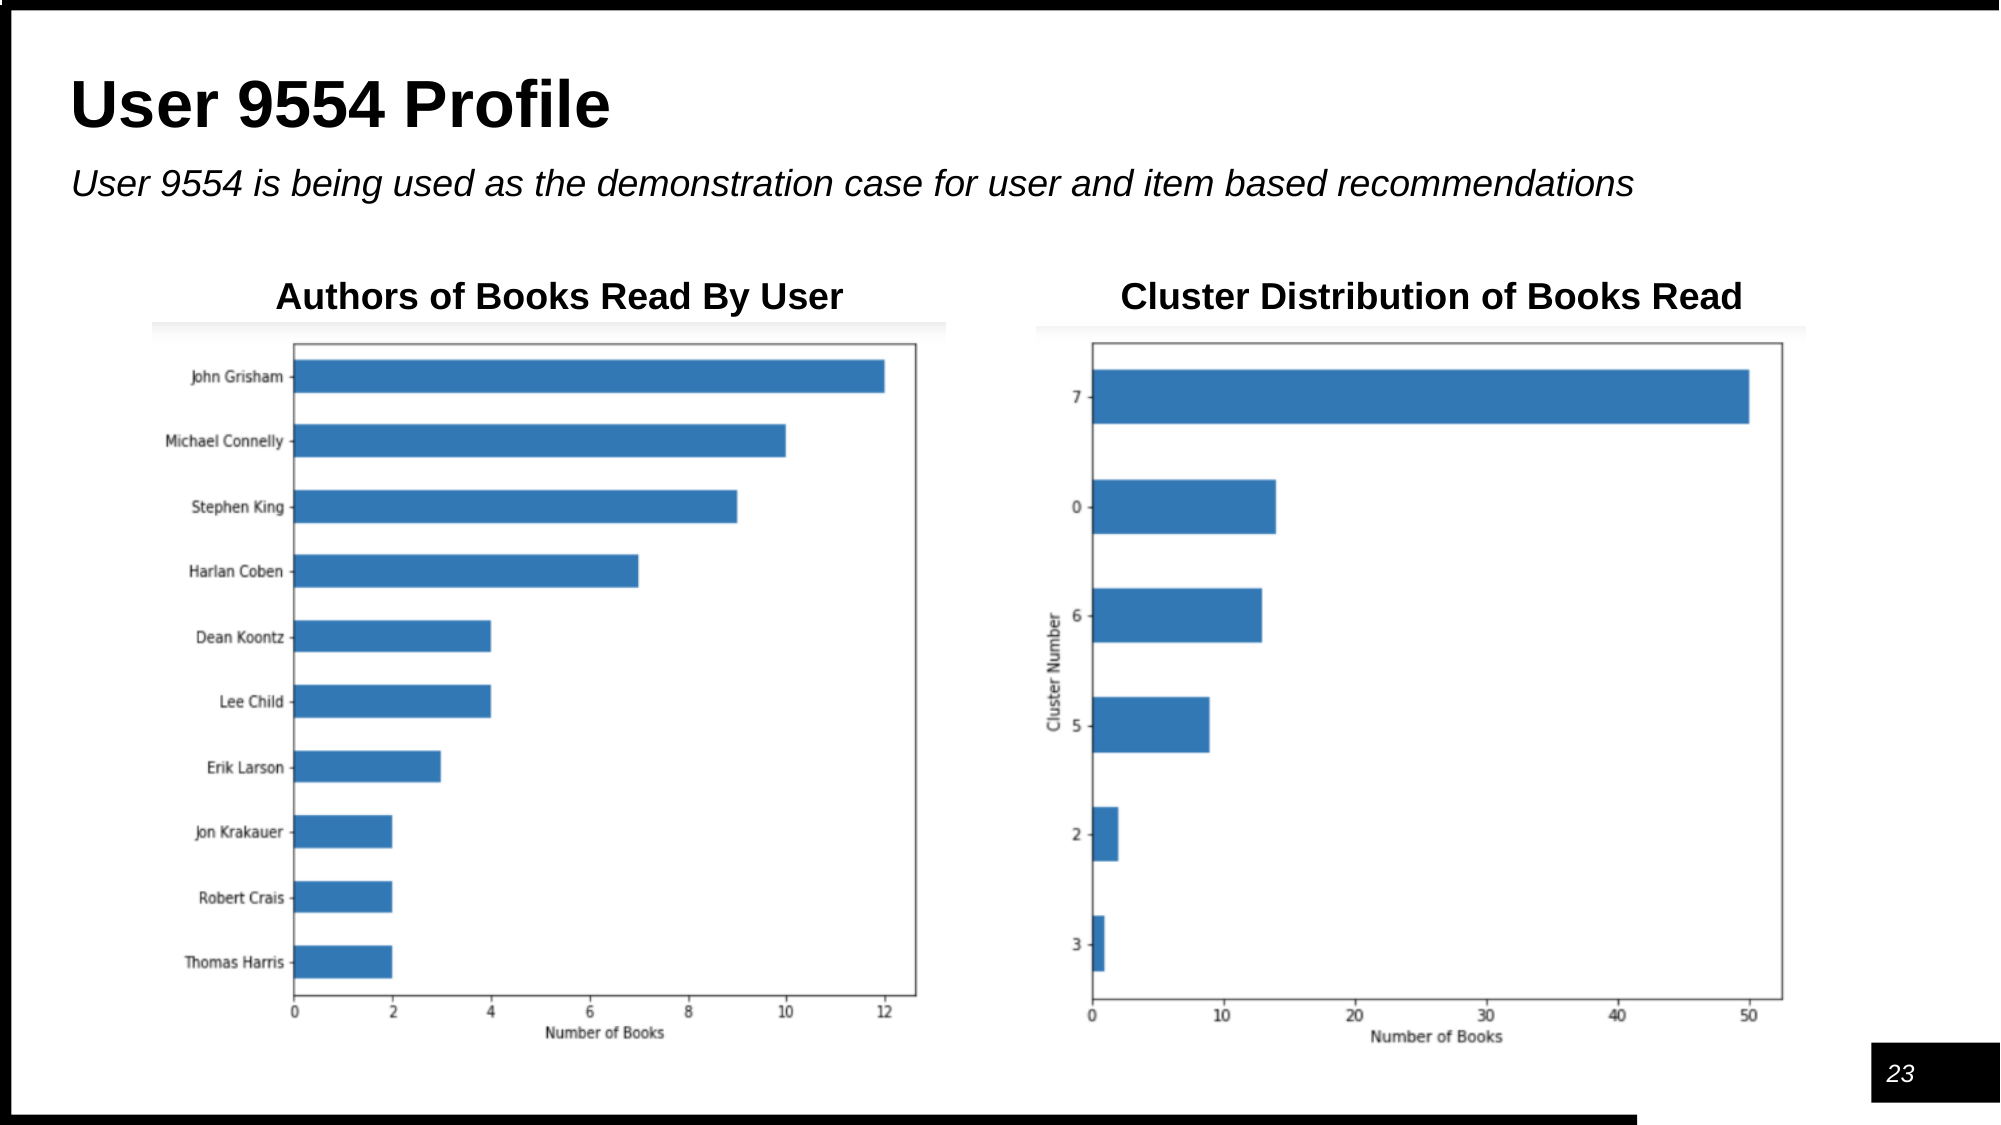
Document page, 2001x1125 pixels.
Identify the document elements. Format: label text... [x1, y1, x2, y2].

text_box Cluster Distribution of Books Read [1062, 264, 1802, 324]
text_box Authors of Books Read By User [190, 264, 929, 320]
list User 9554 is being used as the demonstration case for user and item based recommendations [70, 164, 1878, 225]
picture [152, 321, 947, 1050]
picture [1036, 326, 1806, 1055]
title User 9554 Profile [70, 70, 1580, 142]
slide_number ‹#› [1877, 1050, 1924, 1096]
